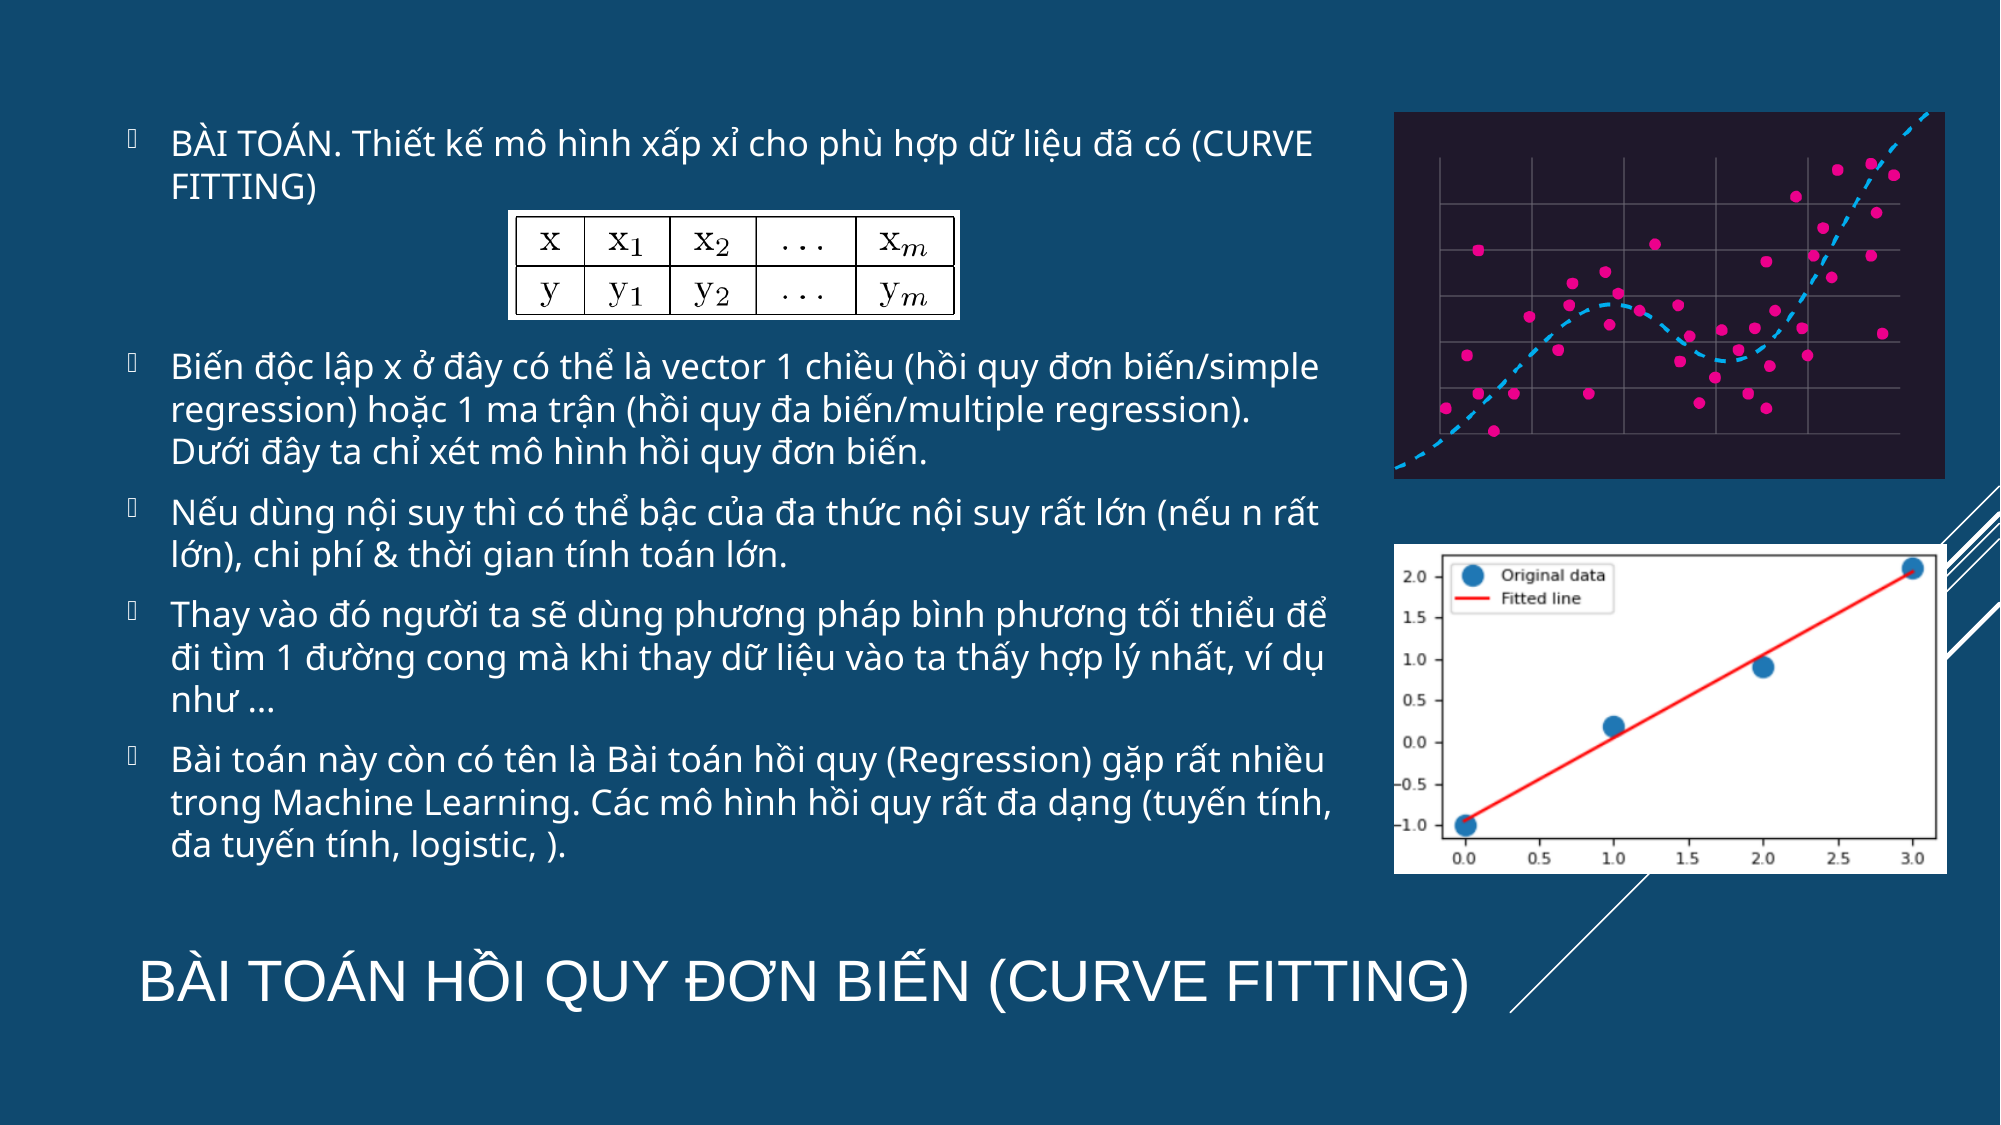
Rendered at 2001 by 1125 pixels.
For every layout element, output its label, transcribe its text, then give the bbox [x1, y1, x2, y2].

list BÀI TOÁN. Thiết kế mô hình xấp xỉ cho phù hợp dữ liệu đã có (CURVE FITTING) Biến độc lập x ở đây có thể là vector 1 chiều (hồi quy đơn biến/simple regression) hoặc 1 ma trận (hồi quy đa biến/multiple regression). Dưới đây ta chỉ xét mô hình hồi quy đơn biến. Nếu dùng nội suy thì có thể bậc của đa thức nội suy rất lớn (nếu n rất lớn), chi phí & thời gian tính toán lớn. Thay vào đó người ta sẽ dùng phương pháp bình phương tối thiểu để đi tìm 1 đường cong mà khi thay dữ liệu vào ta thấy hợp lý nhất, ví dụ như … Bài toán này còn có tên là Bài toán hồi quy (Regression) gặp rất nhiều trong Machine Learning. Các mô hình hồi quy rất đa dạng (tuyến tính, đa tuyến tính, logistic, ). [112, 112, 1356, 874]
title Bài Toán HỒI QUY ĐƠN BIẾN (Curve fitting) [123, 928, 1595, 1029]
picture [1393, 112, 1945, 480]
picture [1393, 544, 1947, 874]
picture [508, 209, 960, 321]
